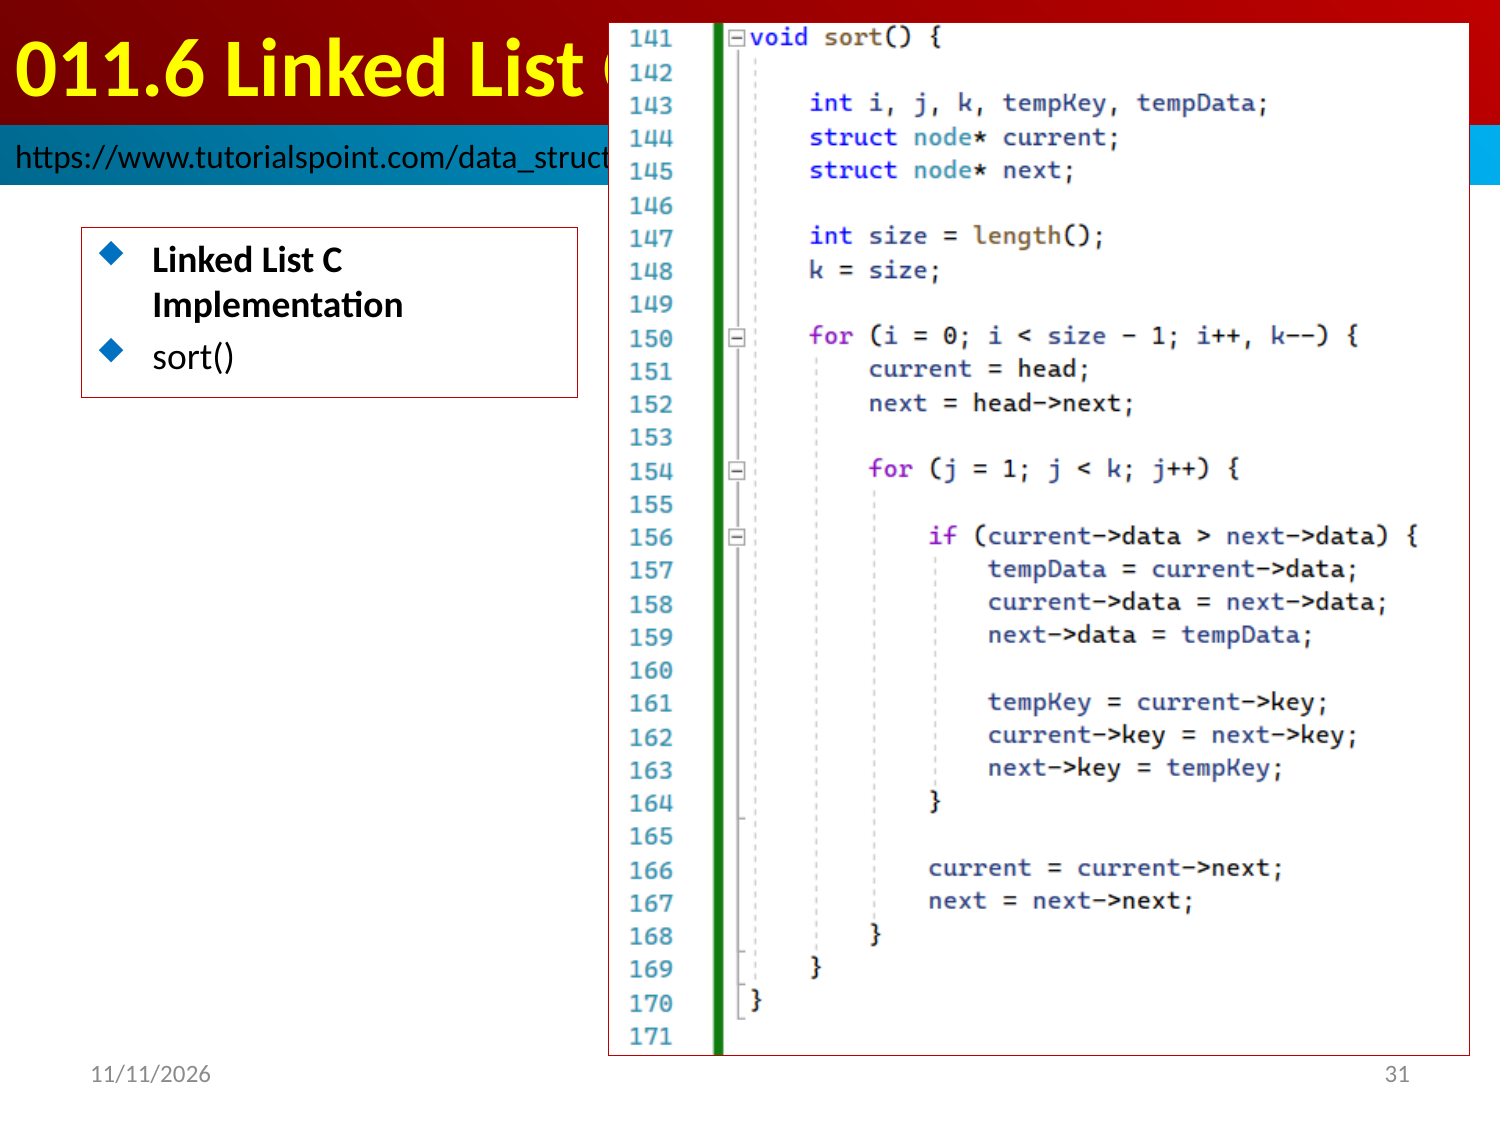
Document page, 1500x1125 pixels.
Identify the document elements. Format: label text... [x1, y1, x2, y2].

slide_number 31 [1074, 1065, 1425, 1103]
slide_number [75, 1042, 425, 1103]
picture [608, 22, 1470, 1056]
subtitle Linked List C Implementation sort() [81, 227, 578, 398]
text_box https://www.tutorialspoint.com/data_structures_algorithms/linked_list_program_in_c.htm [0, 125, 602, 185]
title 011.6 Linked List C Implementation [0, 0, 1500, 125]
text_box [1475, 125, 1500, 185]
